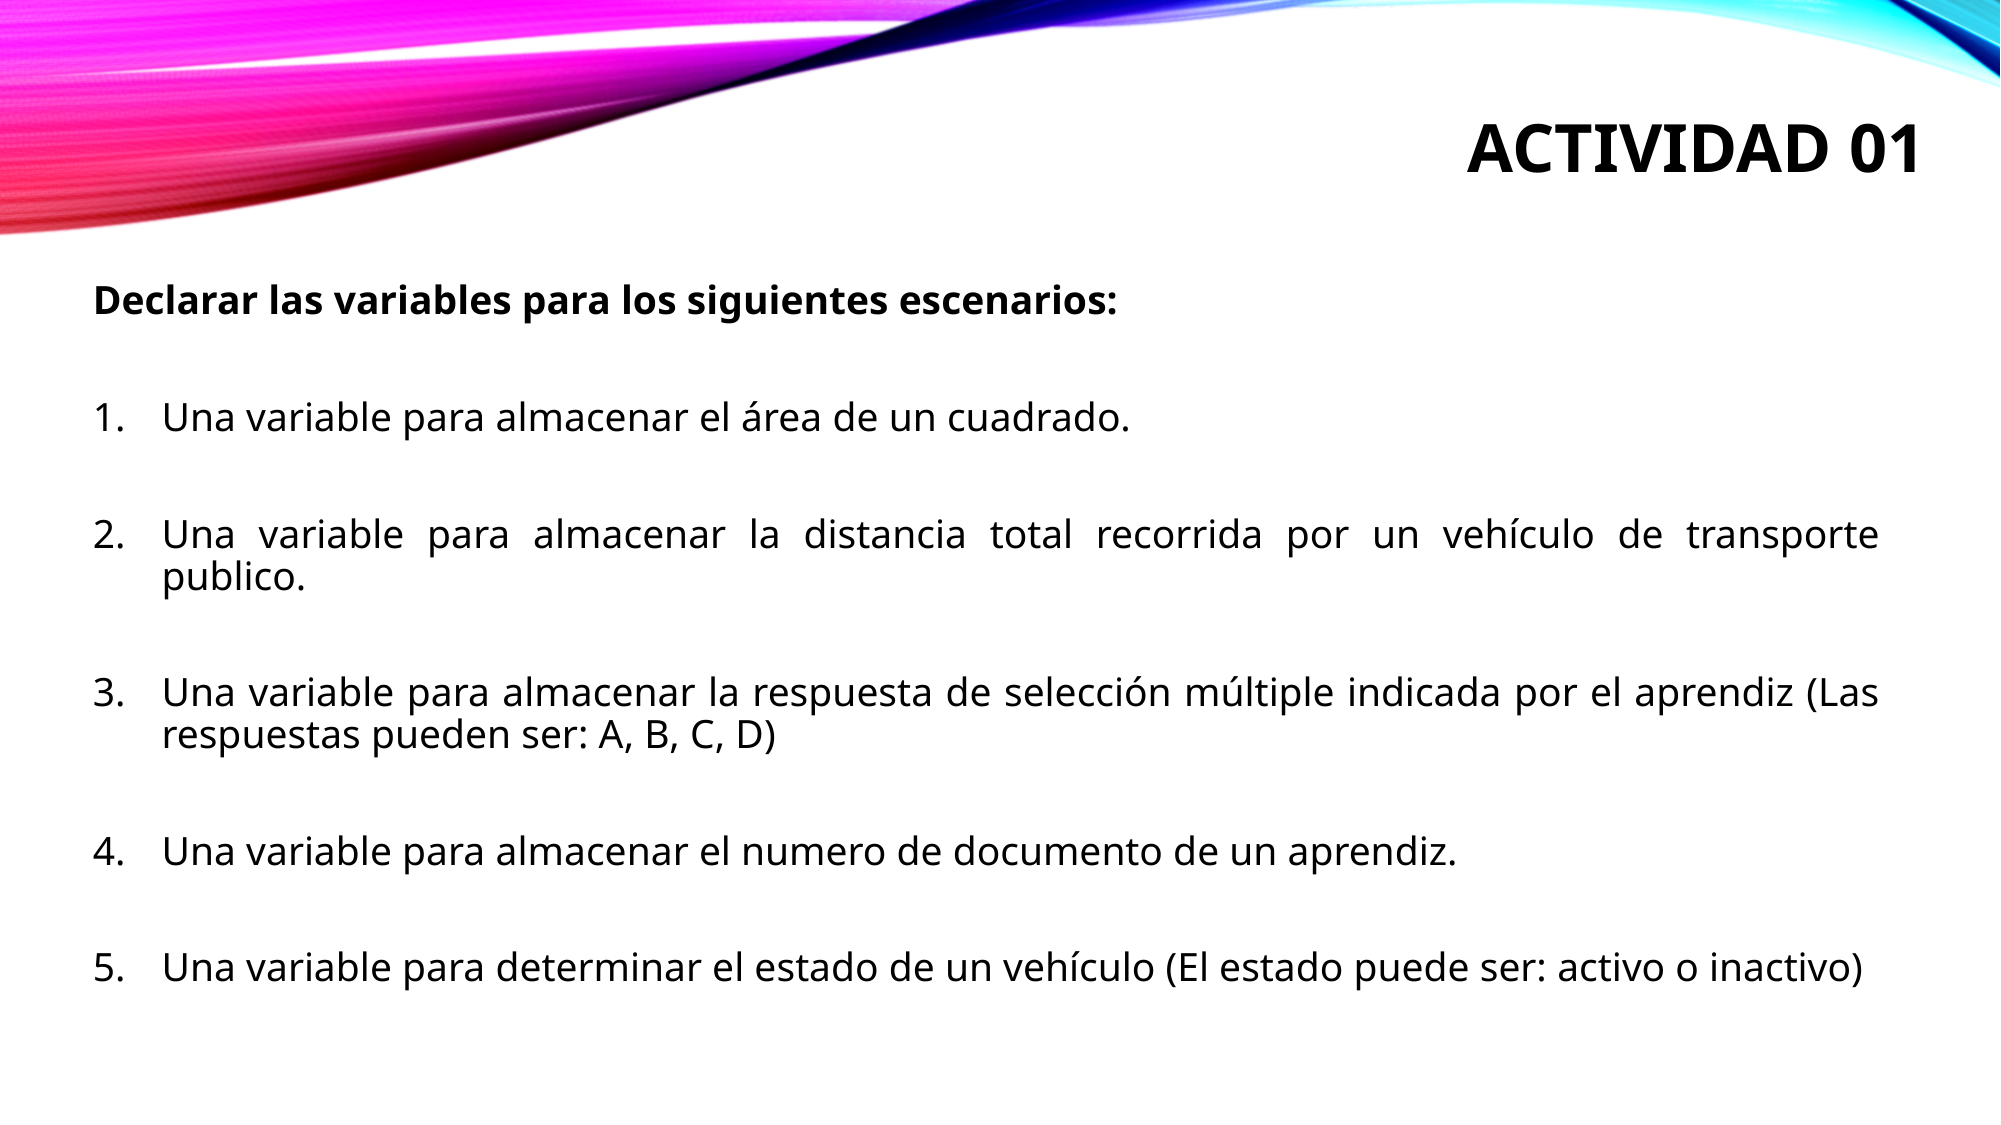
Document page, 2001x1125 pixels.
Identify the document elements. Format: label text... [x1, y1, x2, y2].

picture [1910, 0, 2000, 45]
title ACTIVIDAD 01 [714, 44, 1942, 257]
text_box Declarar las variables para los siguientes escenarios: Una variable para almacenar el área de un cuadrado. Una variable para almacenar la distancia total recorrida por un vehículo de transporte publico. Una variable para almacenar la respuesta de selección múltiple indicada por el aprendiz (Las respuestas pueden ser: A, B, C, D) Una variable para almacenar el numero de documento de un aprendiz. Una variable para determinar el estado de un vehículo (El estado puede ser: activo o inactivo) [77, 273, 1896, 1024]
picture [1890, 0, 2000, 75]
picture [0, 0, 2000, 237]
